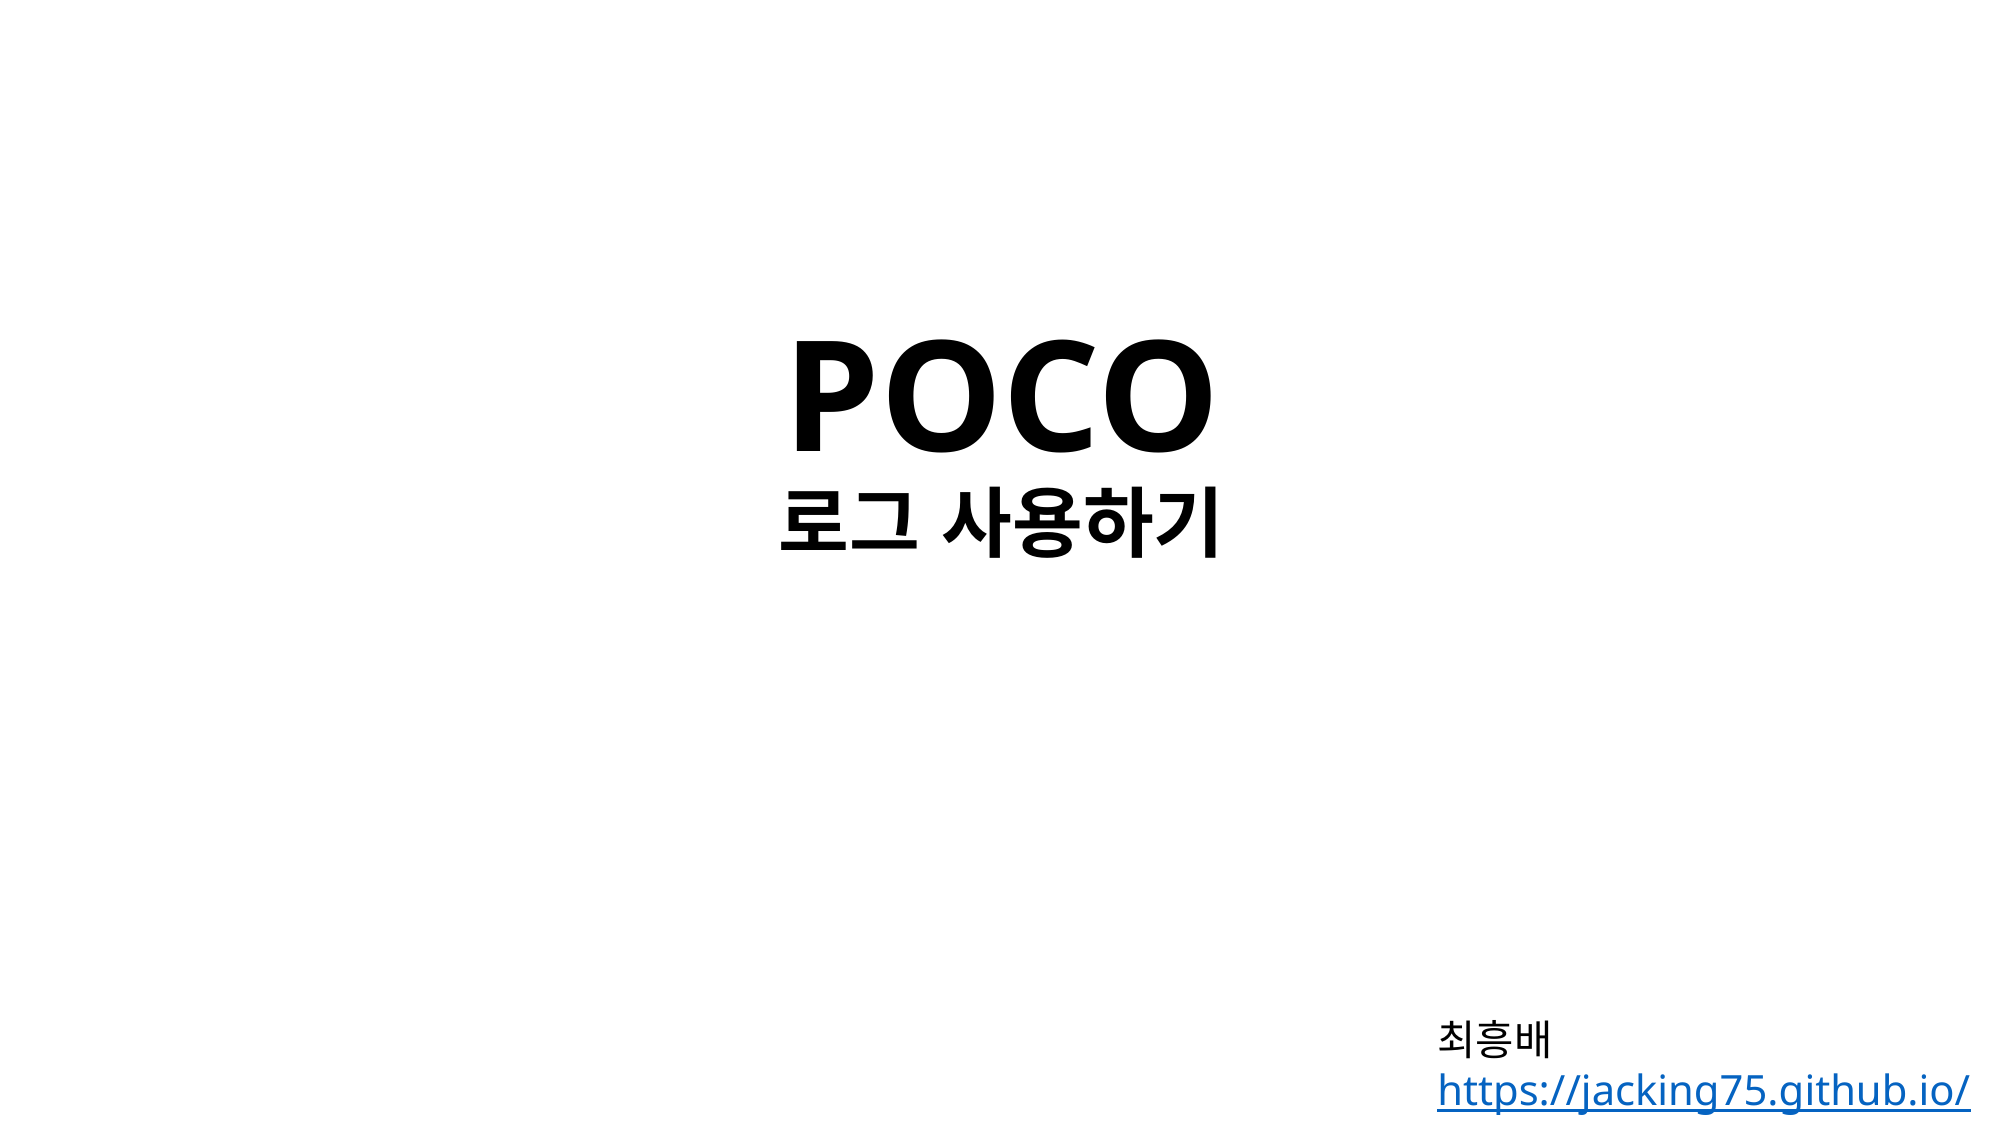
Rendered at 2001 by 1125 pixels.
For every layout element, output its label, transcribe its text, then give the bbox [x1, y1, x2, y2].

text_box 최흥배 https://jacking75.github.io/ [1422, 1006, 1997, 1125]
title POCO 로그 사용하기 [205, 308, 1799, 576]
